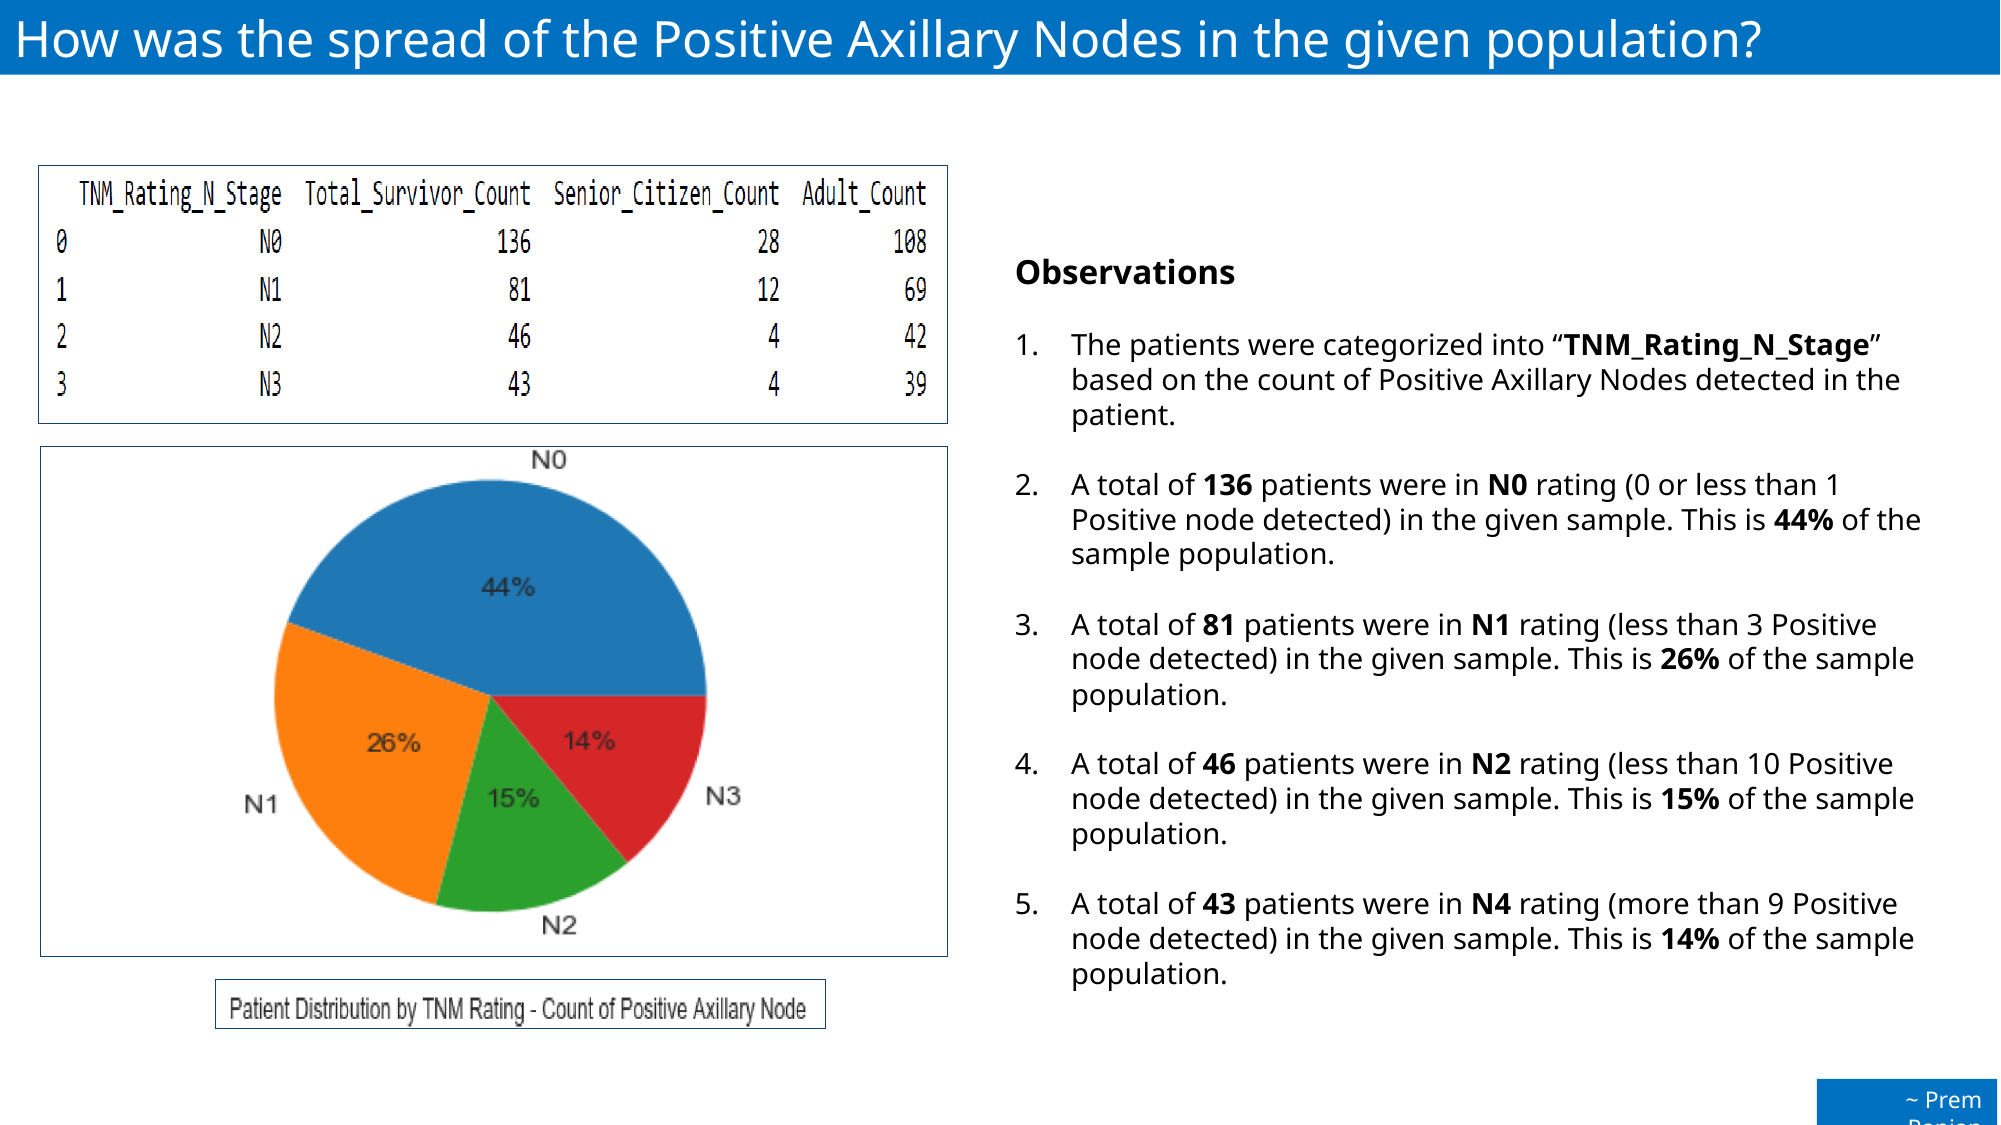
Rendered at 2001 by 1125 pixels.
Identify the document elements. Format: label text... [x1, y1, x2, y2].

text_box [38, 165, 948, 1030]
text_box How was the spread of the Positive Axillary Nodes in the given population? [0, 0, 2000, 75]
text_box Observations The patients were categorized into “TNM_Rating_N_Stage” based on the count of Positive Axillary Nodes detected in the patient. A total of 136 patients were in N0 rating (0 or less than 1 Positive node detected) in the given sample. This is 44% of the sample population. A total of 81 patients were in N1 rating (less than 3 Positive node detected) in the given sample. This is 26% of the sample population. A total of 46 patients were in N2 rating (less than 10 Positive node detected) in the given sample. This is 15% of the sample population. A total of 43 patients were in N4 rating (more than 9 Positive node detected) in the given sample. This is 14% of the sample population. [999, 243, 1953, 998]
